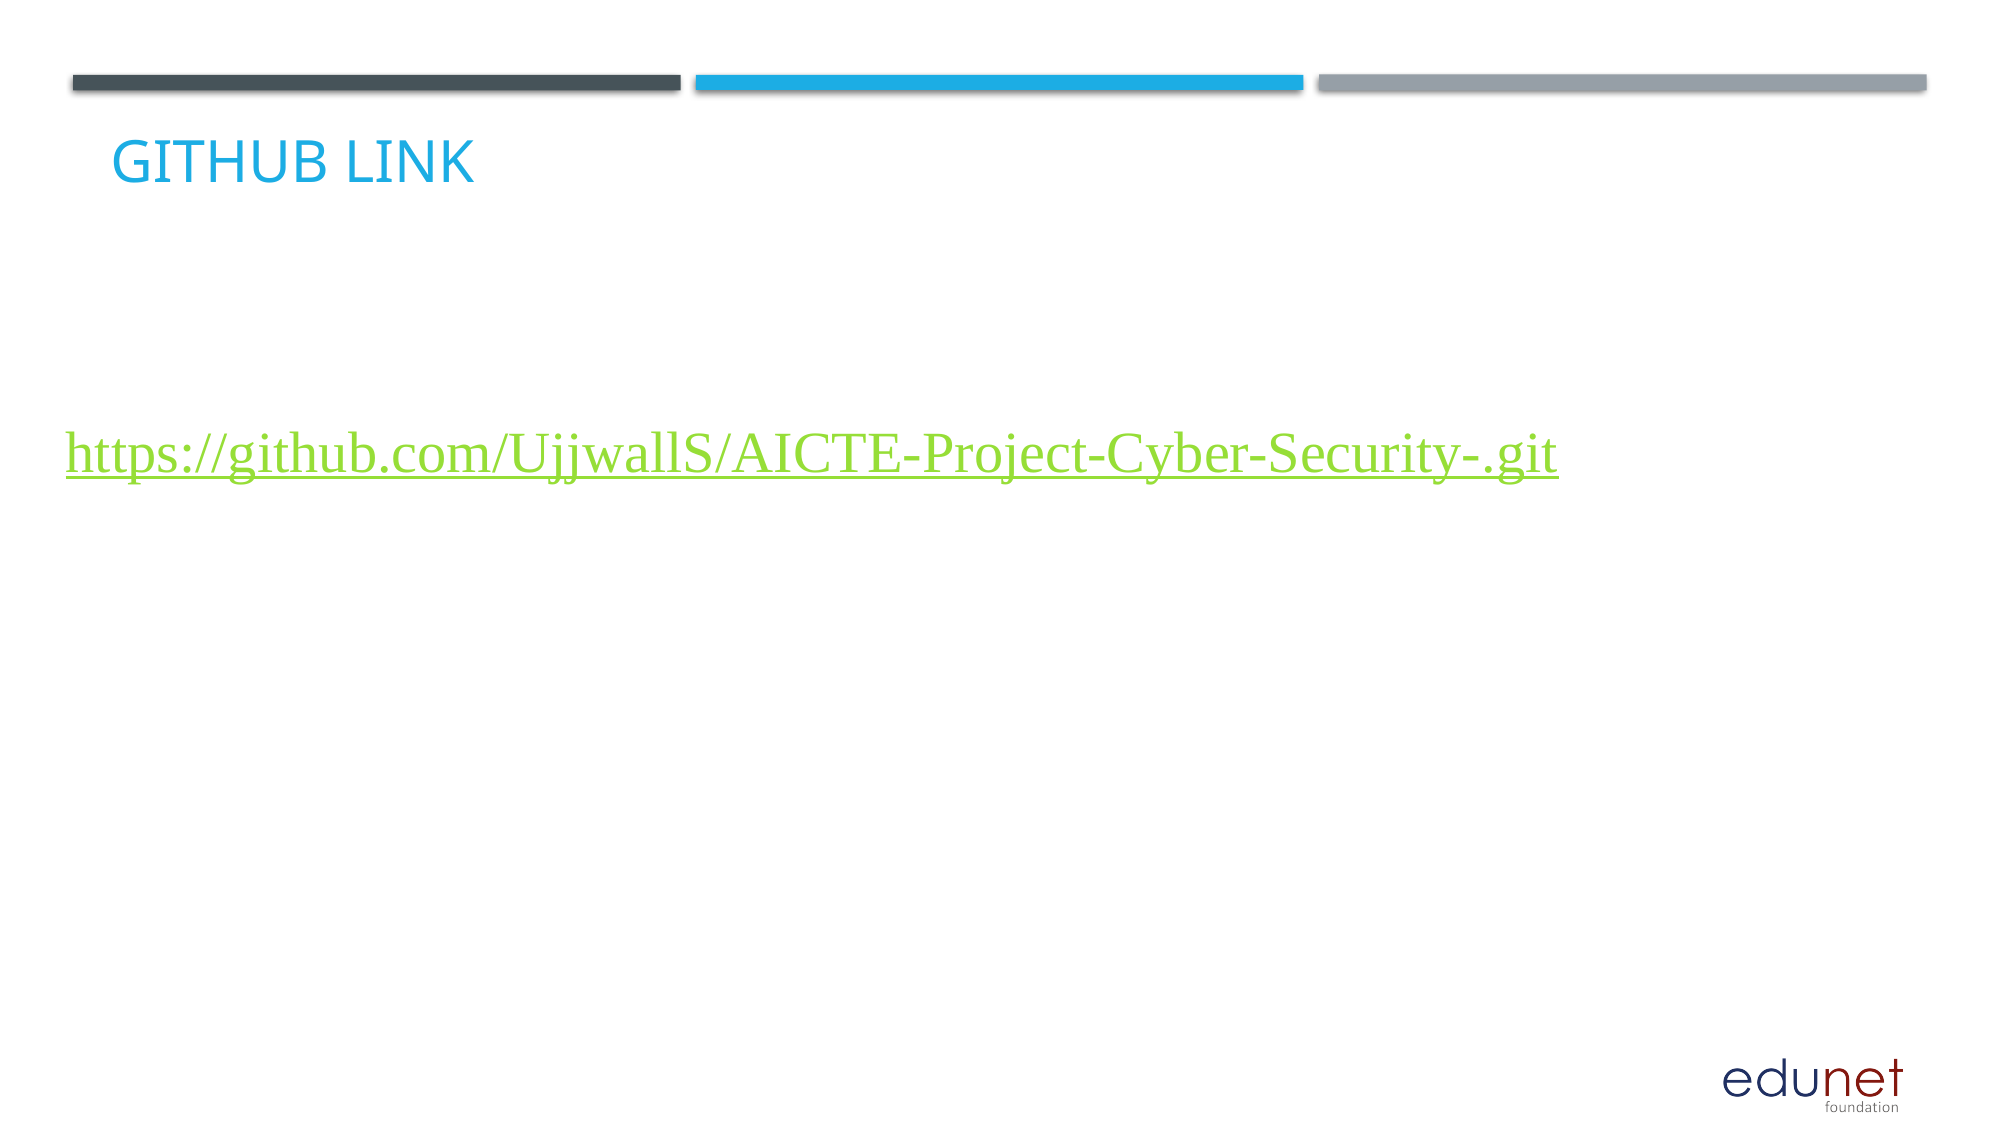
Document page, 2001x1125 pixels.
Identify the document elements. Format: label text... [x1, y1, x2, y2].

list https://github.com/UjjwallS/AICTE-Project-Cyber-Security-.git [50, 284, 1860, 607]
title GitHub Link [95, 115, 1905, 203]
picture [1719, 1056, 1905, 1116]
